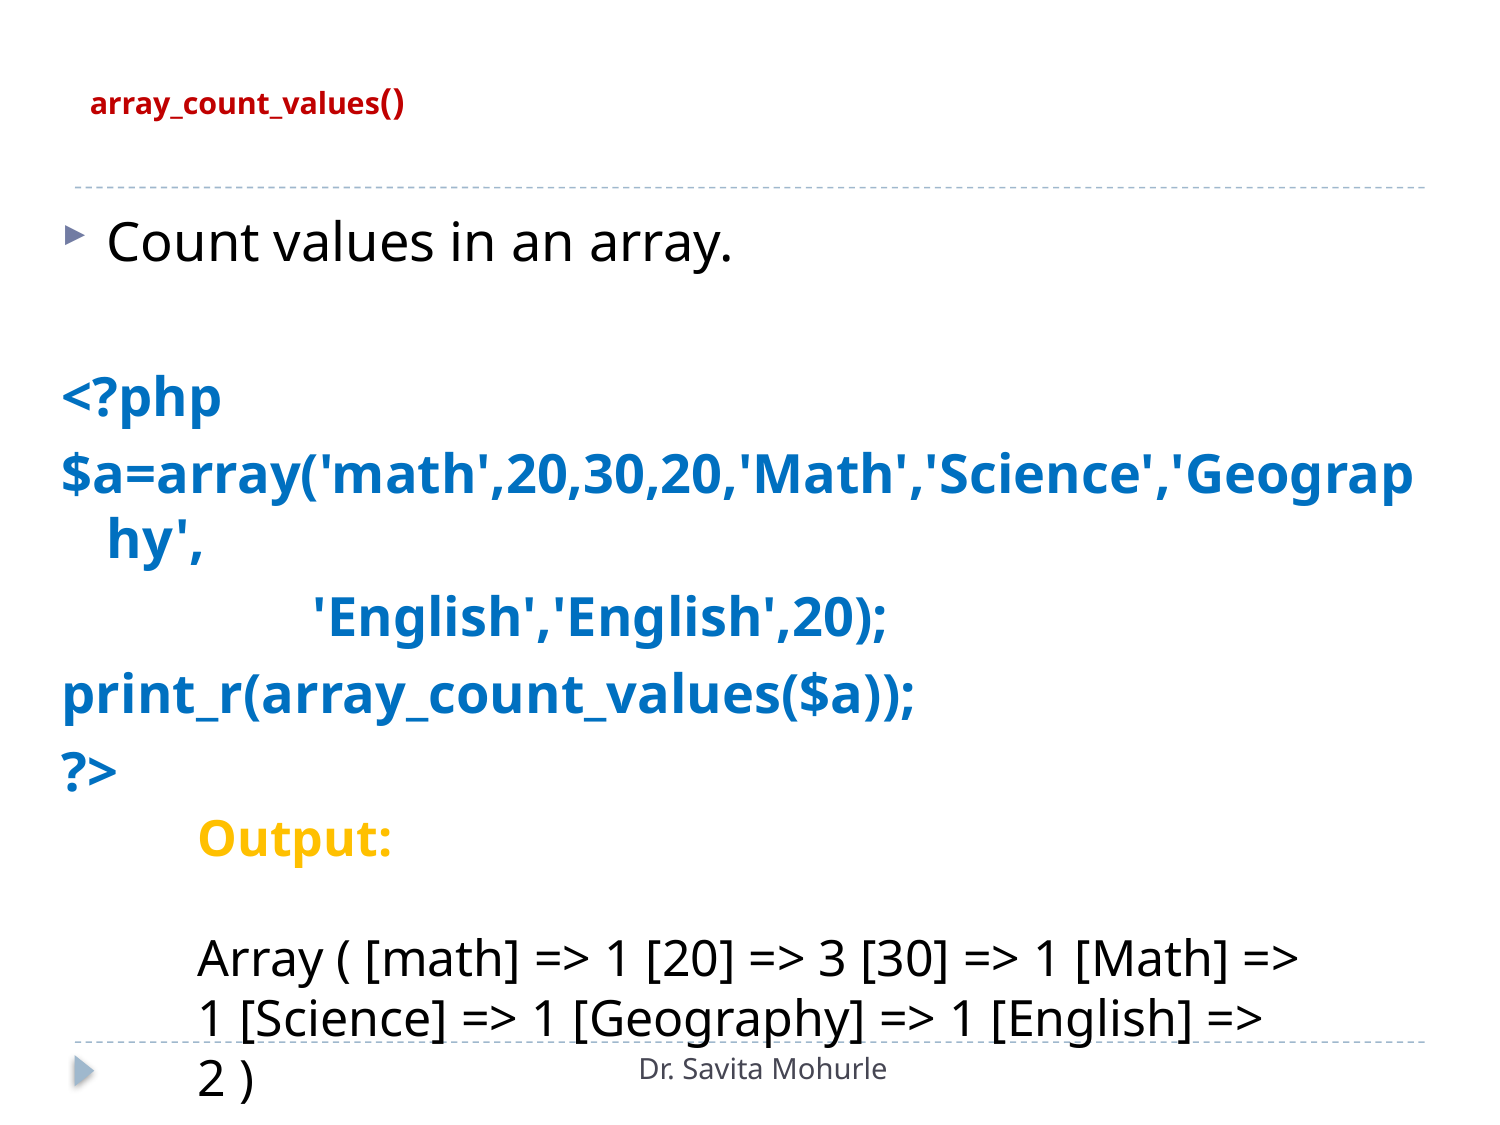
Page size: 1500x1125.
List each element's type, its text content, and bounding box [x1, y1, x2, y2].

list Count values in an array. <?php $a=array('math',20,30,20,'Math','Science','Geography', 'English','English',20); print_r(array_count_values($a)); ?> [46, 200, 1454, 1010]
footer Dr. Savita Mohurle [475, 1042, 1051, 1103]
text_box Output: Array ( [math] => 1 [20] => 3 [30] => 1 [Math] => 1 [Science] => 1 [Geography] => 1 [English] => 2 ) [182, 798, 1317, 1114]
title array_count_values() [75, 70, 762, 129]
